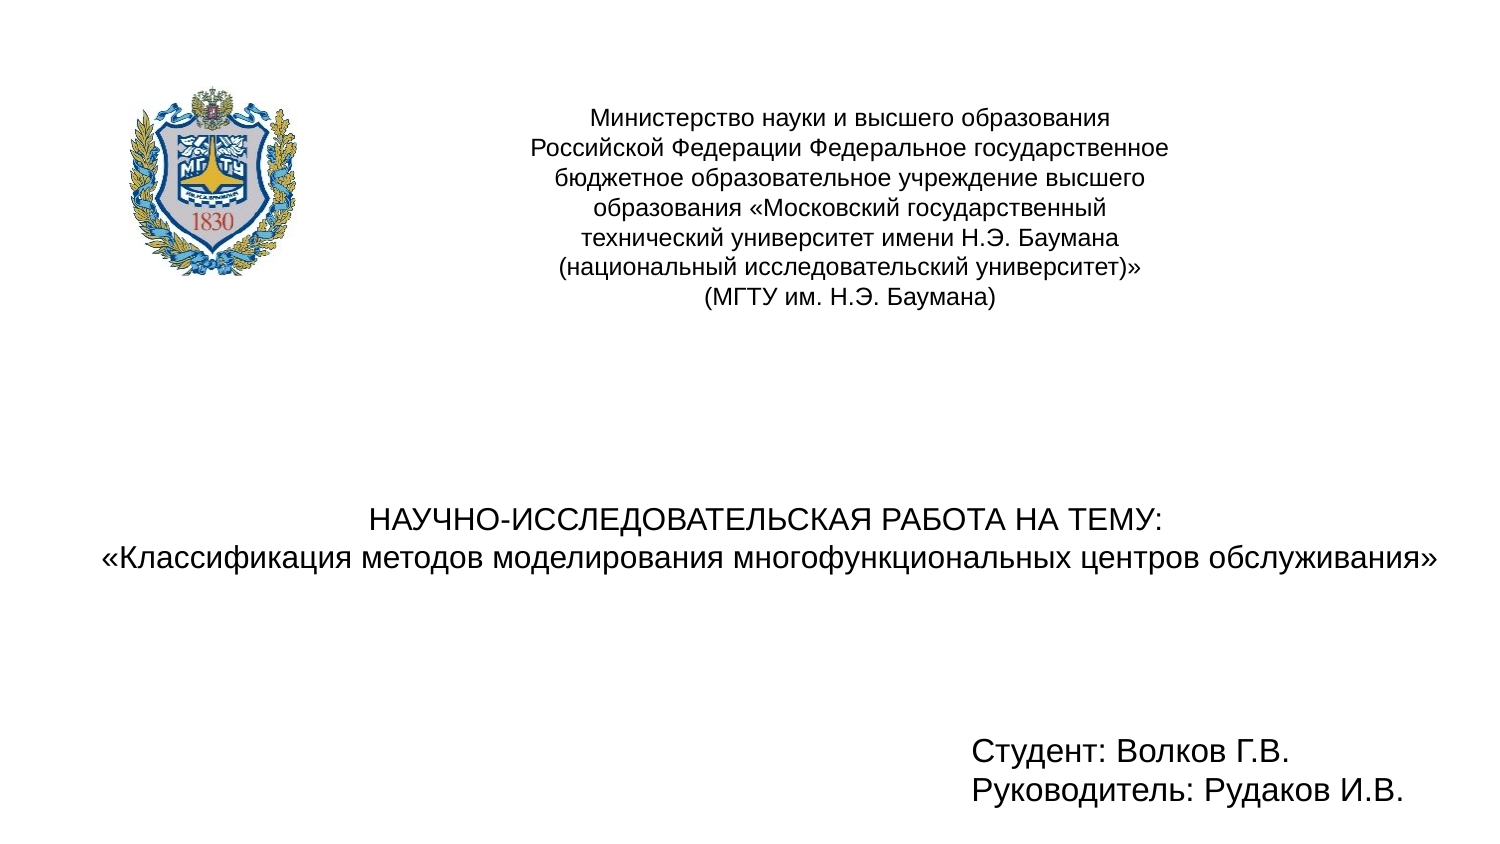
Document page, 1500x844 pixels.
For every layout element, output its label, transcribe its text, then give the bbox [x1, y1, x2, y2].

text_box Министерство науки и высшего образования Российской Федерации Федеральное государственное бюджетное образовательное учреждение высшего образования «Московский государственный технический университет имени Н.Э. Баумана (национальный исследовательский университет)» (МГТУ им. Н.Э. Баумана) [509, 86, 1192, 326]
title НАУЧНО-ИССЛЕДОВАТЕЛЬСКАЯ РАБОТА НА ТЕМУ: «Классификация методов моделирования многофункциональных центров обслуживания» [67, 446, 1466, 591]
subtitle Студент: Волков Г.В. Руководитель: Рудаков И.В. [956, 713, 1500, 844]
picture [128, 85, 297, 276]
